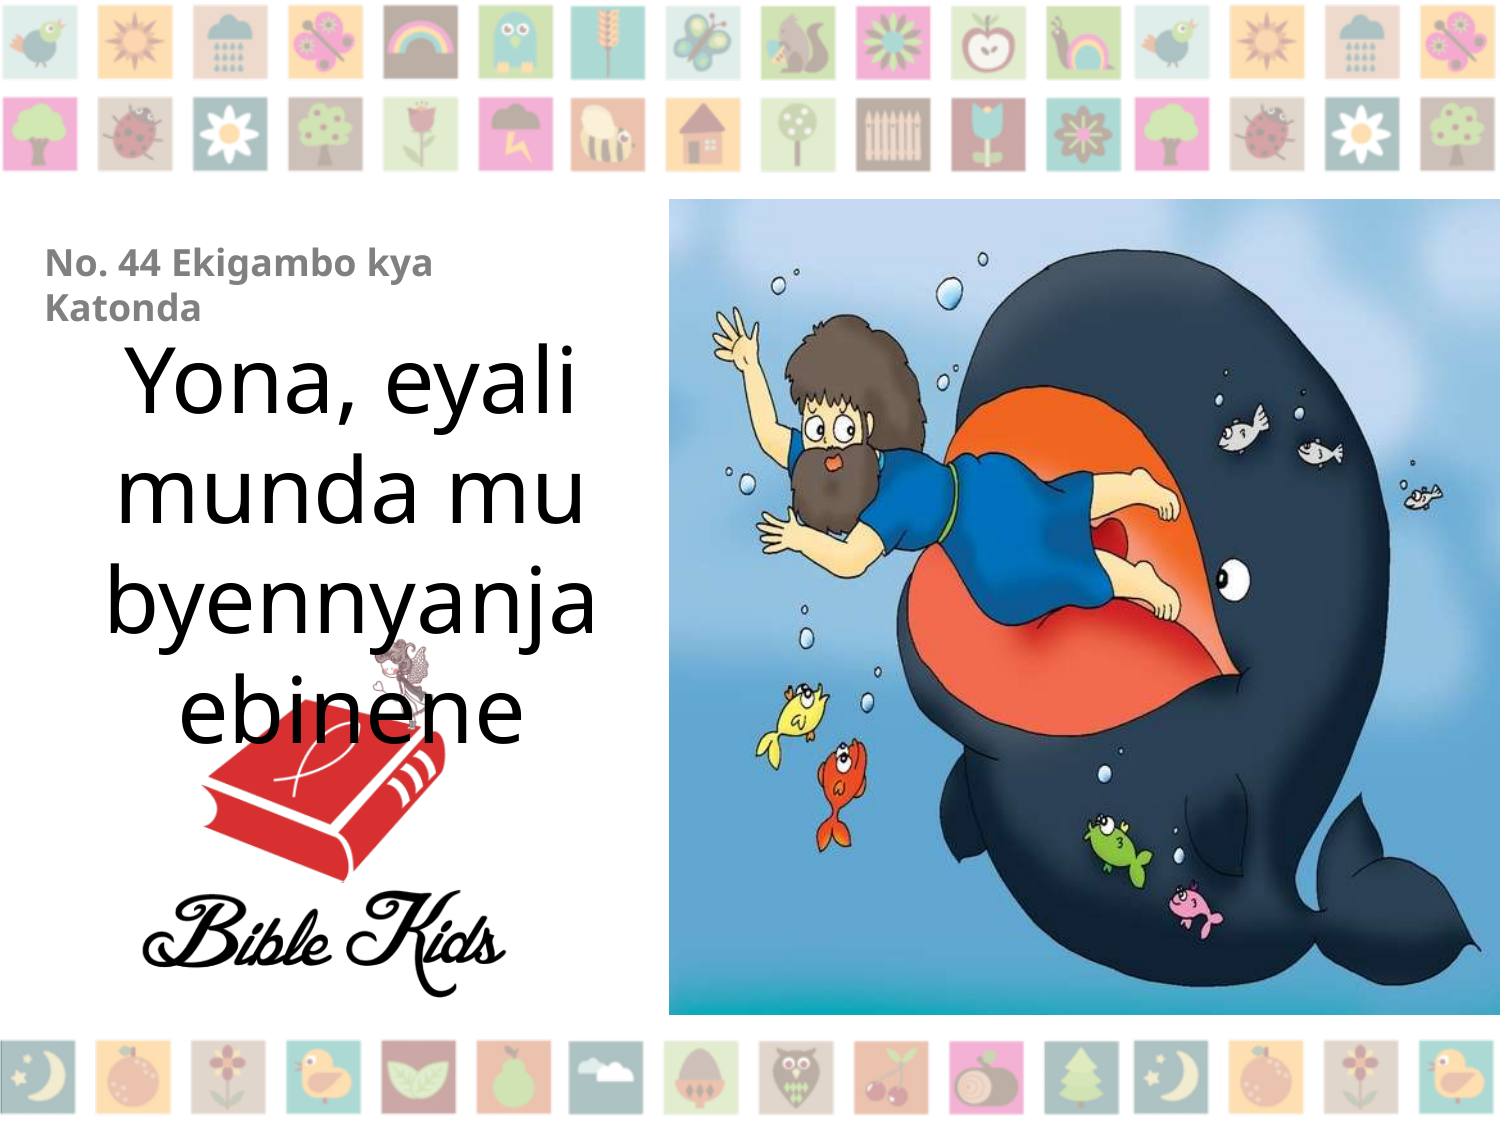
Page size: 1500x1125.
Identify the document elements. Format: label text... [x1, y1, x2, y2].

picture [668, 198, 1500, 1015]
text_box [0, 1028, 1500, 1118]
text_box Yona, eyali munda mu byennyanja ebinene [29, 314, 663, 769]
text_box No. 44 Ekigambo kya Katonda [29, 231, 543, 314]
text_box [0, 3, 1500, 181]
picture [117, 600, 544, 1027]
